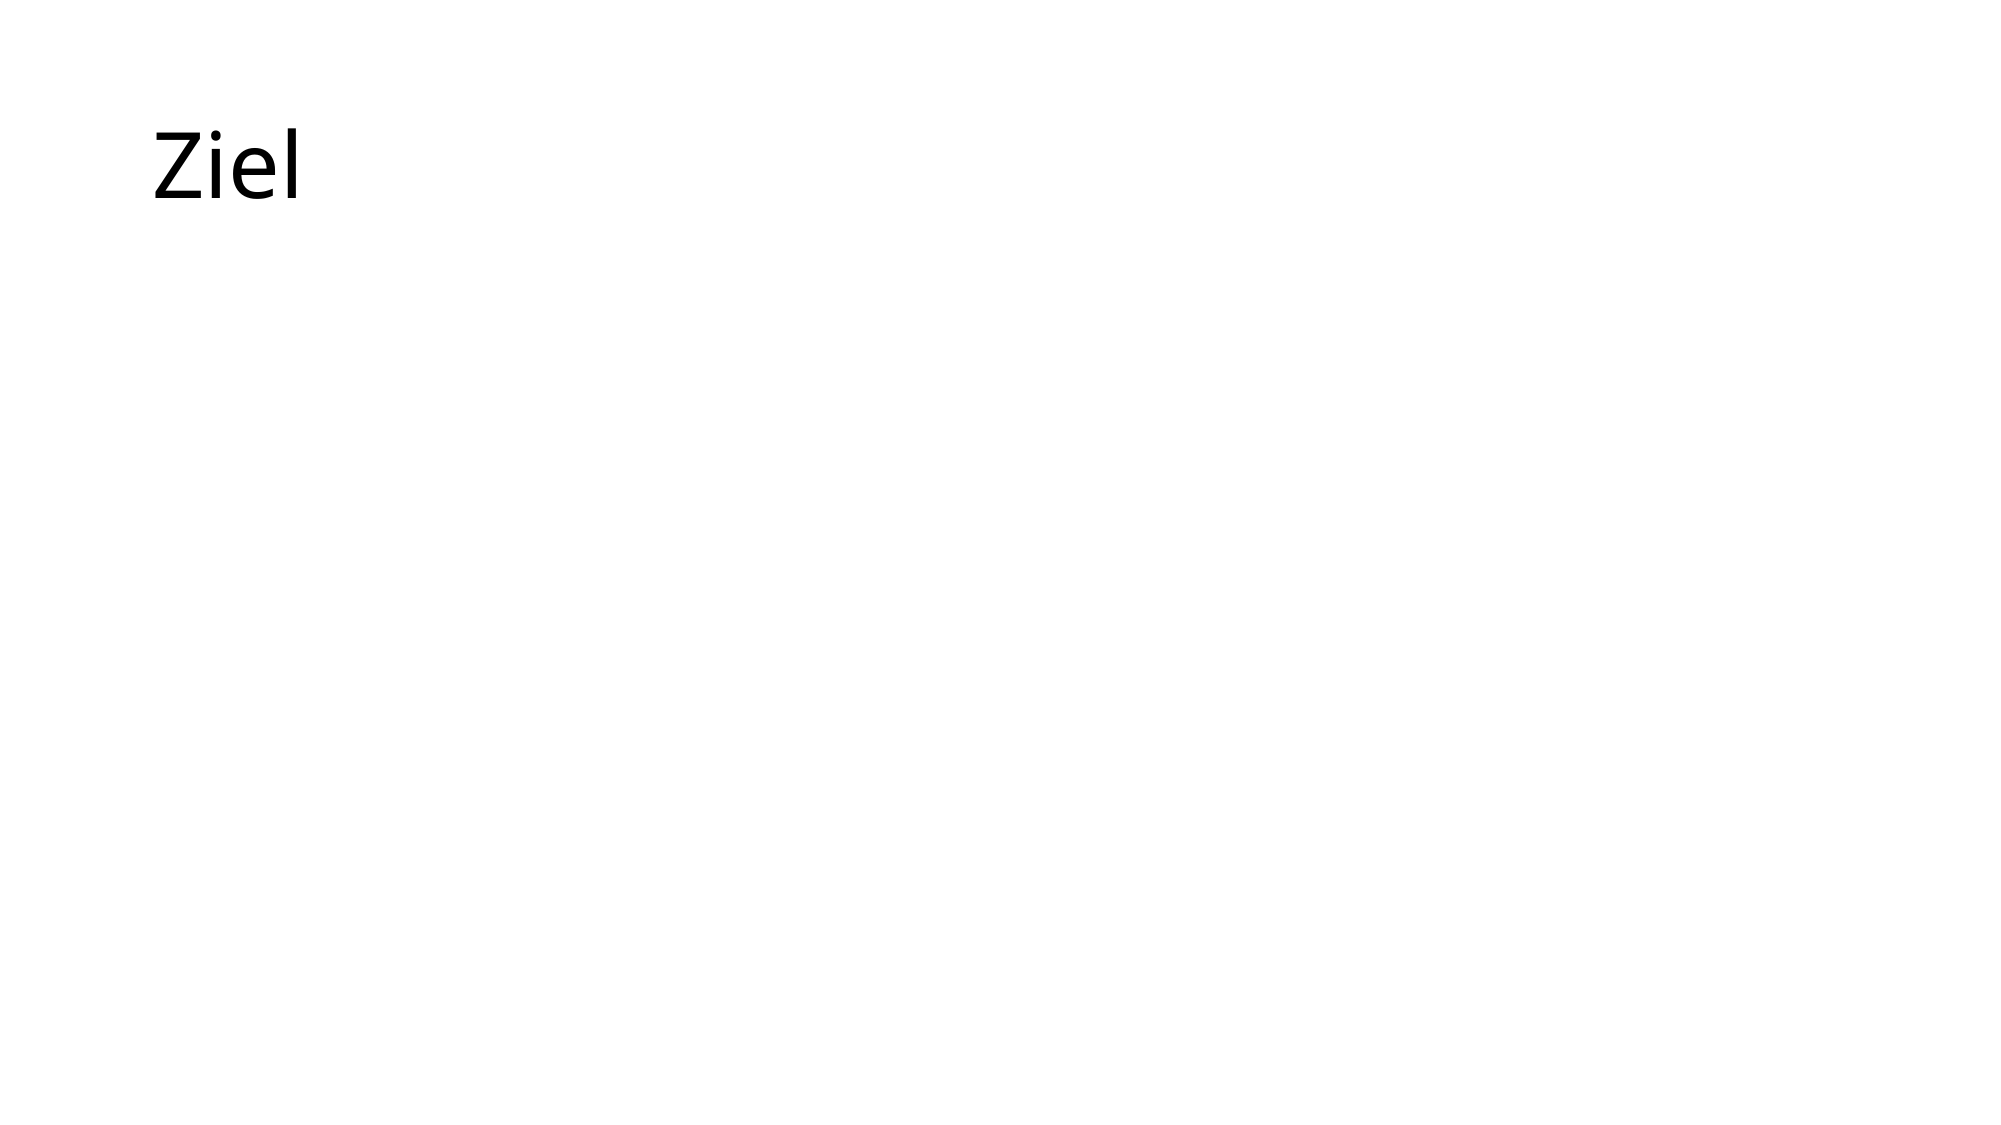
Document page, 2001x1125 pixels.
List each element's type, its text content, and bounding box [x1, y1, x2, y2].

title Ziel [137, 59, 1863, 278]
